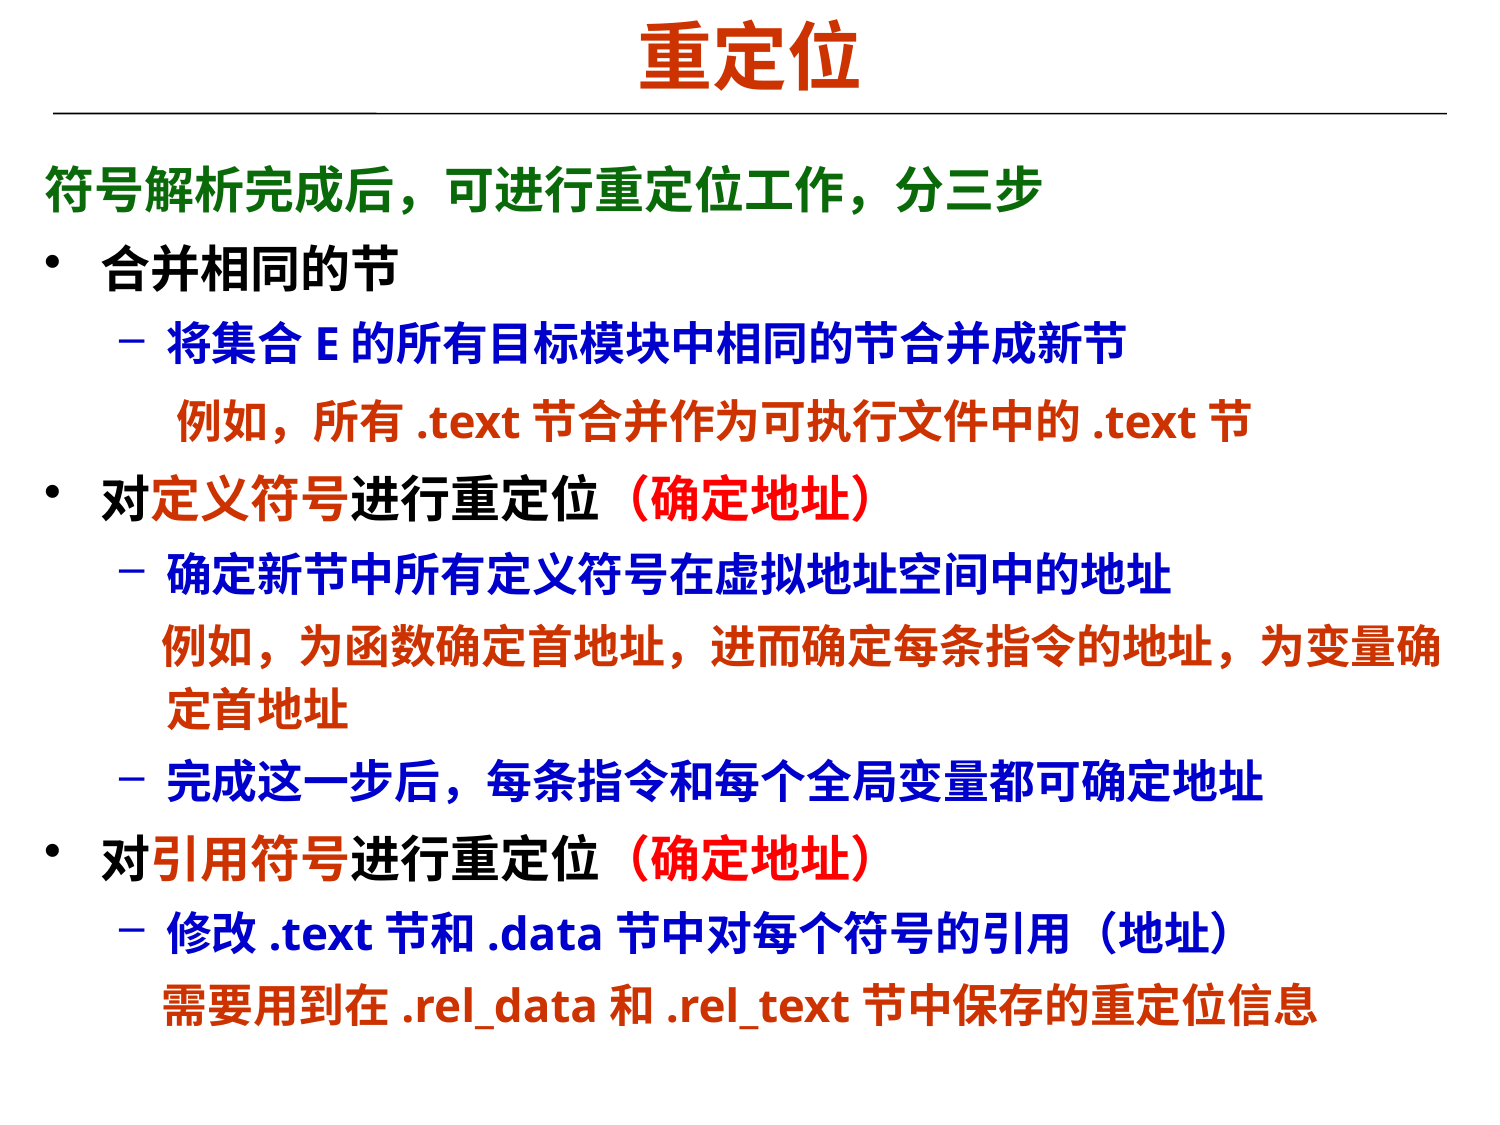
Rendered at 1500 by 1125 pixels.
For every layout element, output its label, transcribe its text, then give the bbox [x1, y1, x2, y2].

list 符号解析完成后，可进行重定位工作，分三步 合并相同的节 将集合E的所有目标模块中相同的节合并成新节 例如，所有.text节合并作为可执行文件中的.text节 对定义符号进行重定位（确定地址） 确定新节中所有定义符号在虚拟地址空间中的地址 例如，为函数确定首地址，进而确定每条指令的地址，为变量确定首地址 完成这一步后，每条指令和每个全局变量都可确定地址 对引用符号进行重定位（确定地址） 修改.text节和.data节中对每个符号的引用（地址） 需要用到在.rel_data和.rel_text节中保存的重定位信息 [28, 141, 1465, 1087]
title 重定位 [74, 8, 1426, 102]
